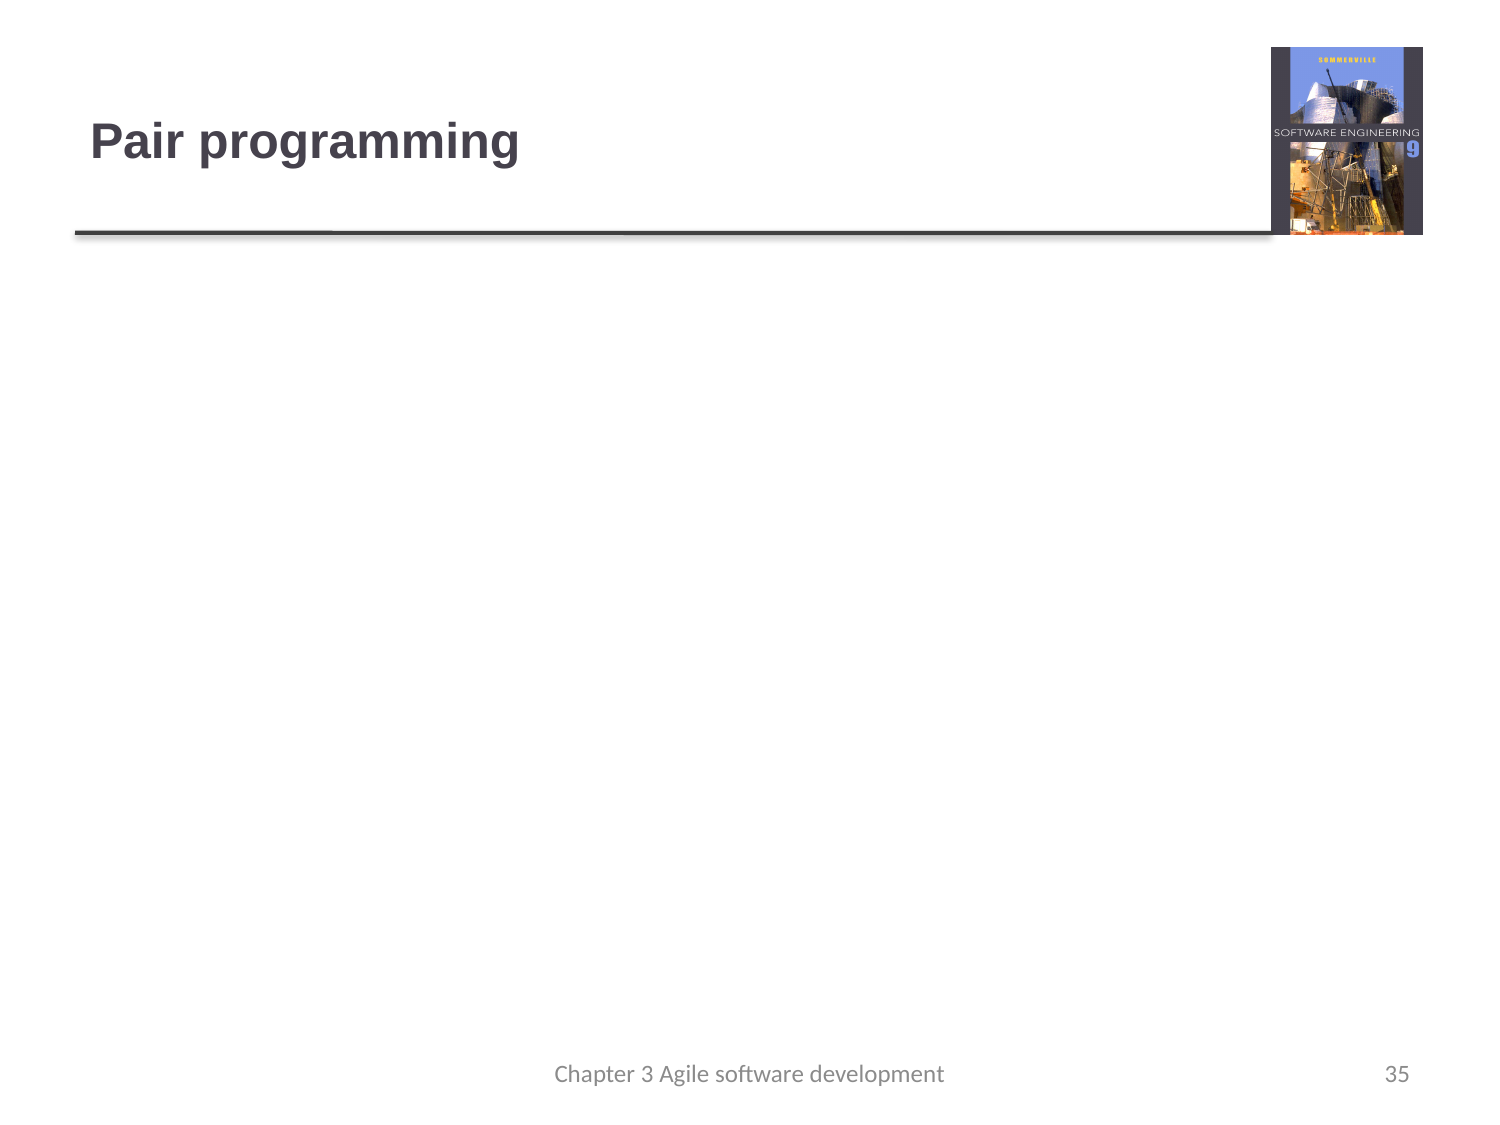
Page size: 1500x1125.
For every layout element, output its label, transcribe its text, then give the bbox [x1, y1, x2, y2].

slide_number 35 [1074, 1042, 1425, 1103]
title Pair programming [74, 44, 1272, 233]
footer Chapter 3 Agile software development [512, 1042, 988, 1103]
picture [1272, 47, 1423, 235]
